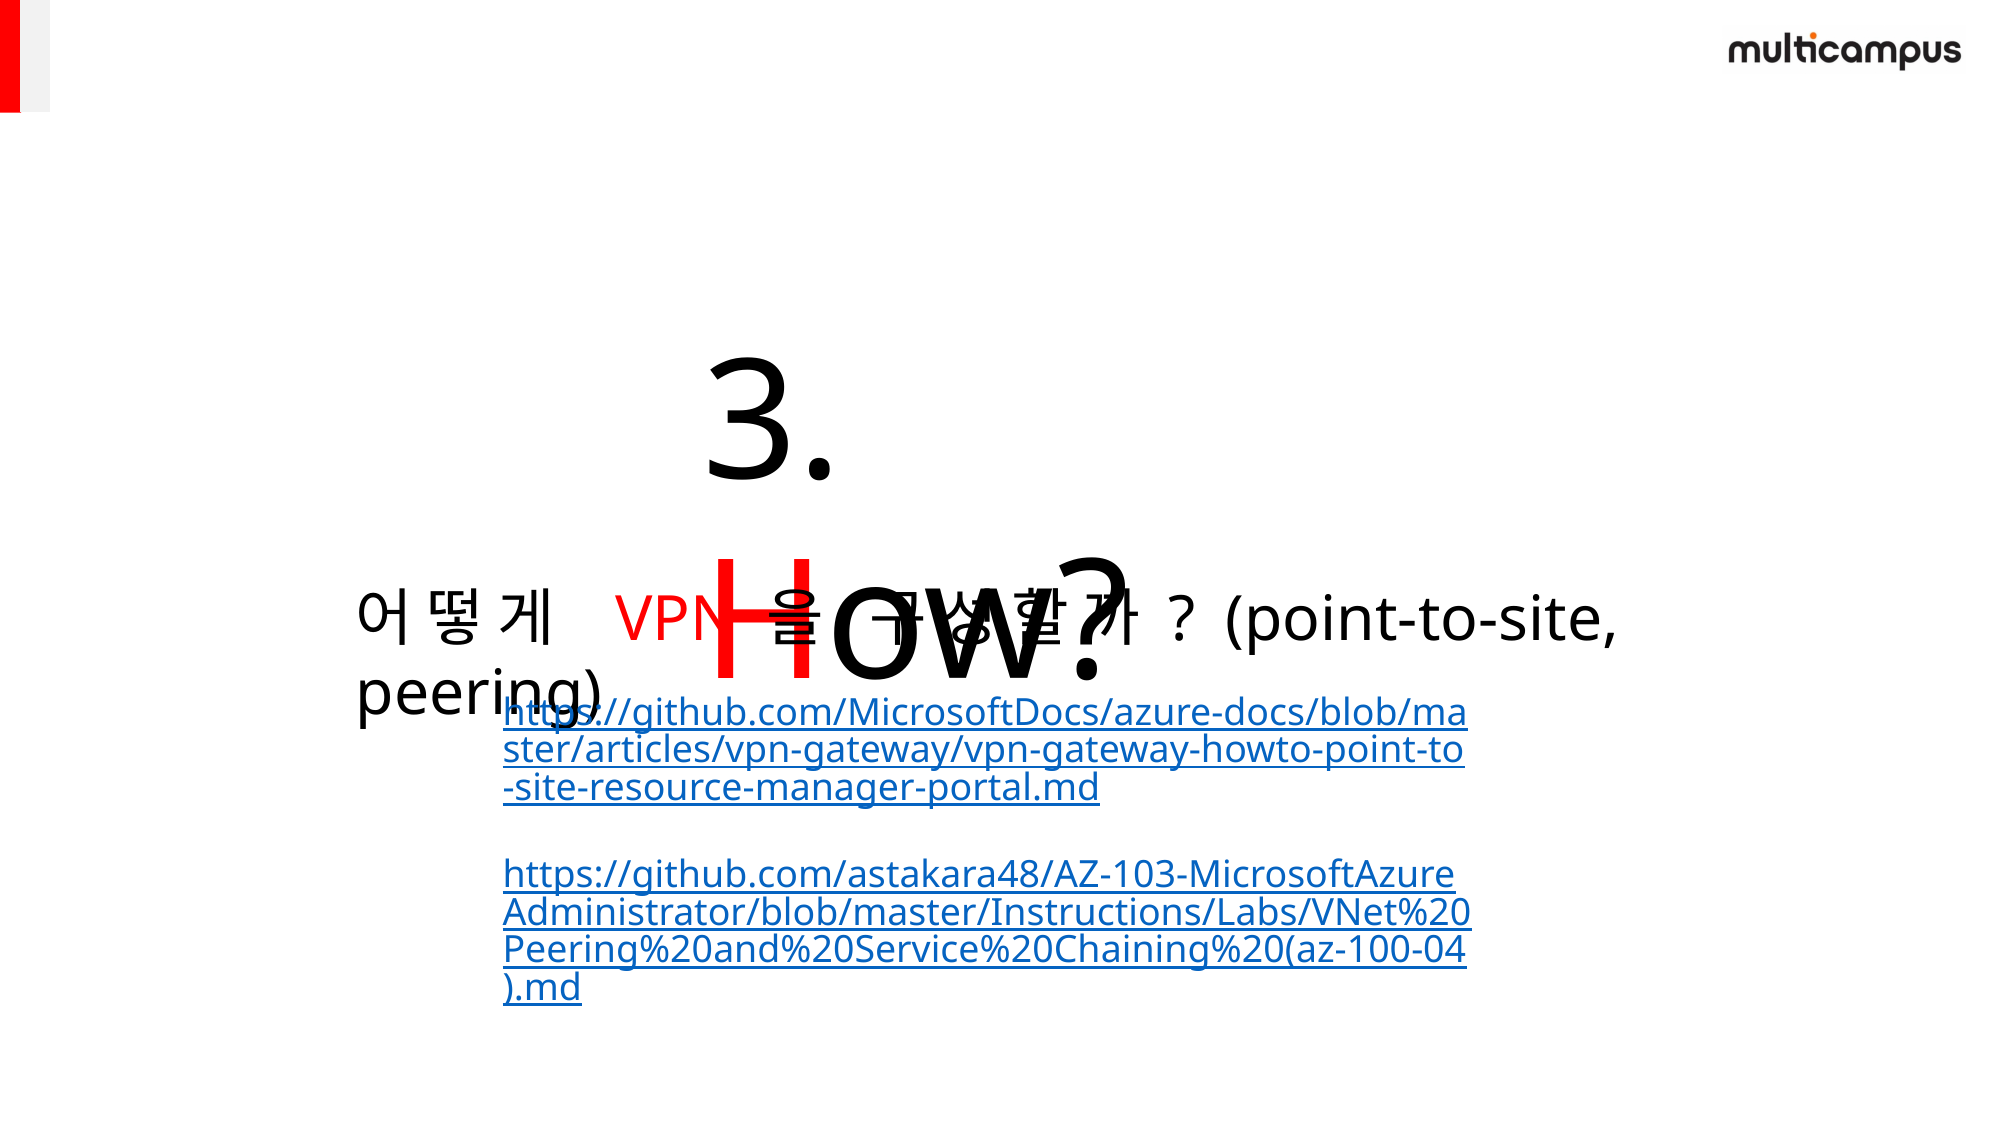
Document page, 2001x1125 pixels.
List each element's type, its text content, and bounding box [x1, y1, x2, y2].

text_box [0, 0, 22, 114]
text_box 3. How? [687, 292, 1313, 557]
picture [1722, 25, 1966, 74]
text_box https://github.com/astakara48/AZ-103-MicrosoftAzureAdministrator/blob/master/Instructions/Labs/VNet%20Peering%20and%20Service%20Chaining%20(az-100-04).md [487, 843, 1488, 909]
text_box [20, 0, 50, 112]
text_box https://github.com/MicrosoftDocs/azure-docs/blob/master/articles/vpn-gateway/vpn-gateway-howto-point-to-site-resource-manager-portal.md [487, 680, 1488, 746]
text_box 어떻게 VPN을 구성할까? (point-to-site, peering) [340, 557, 1635, 805]
